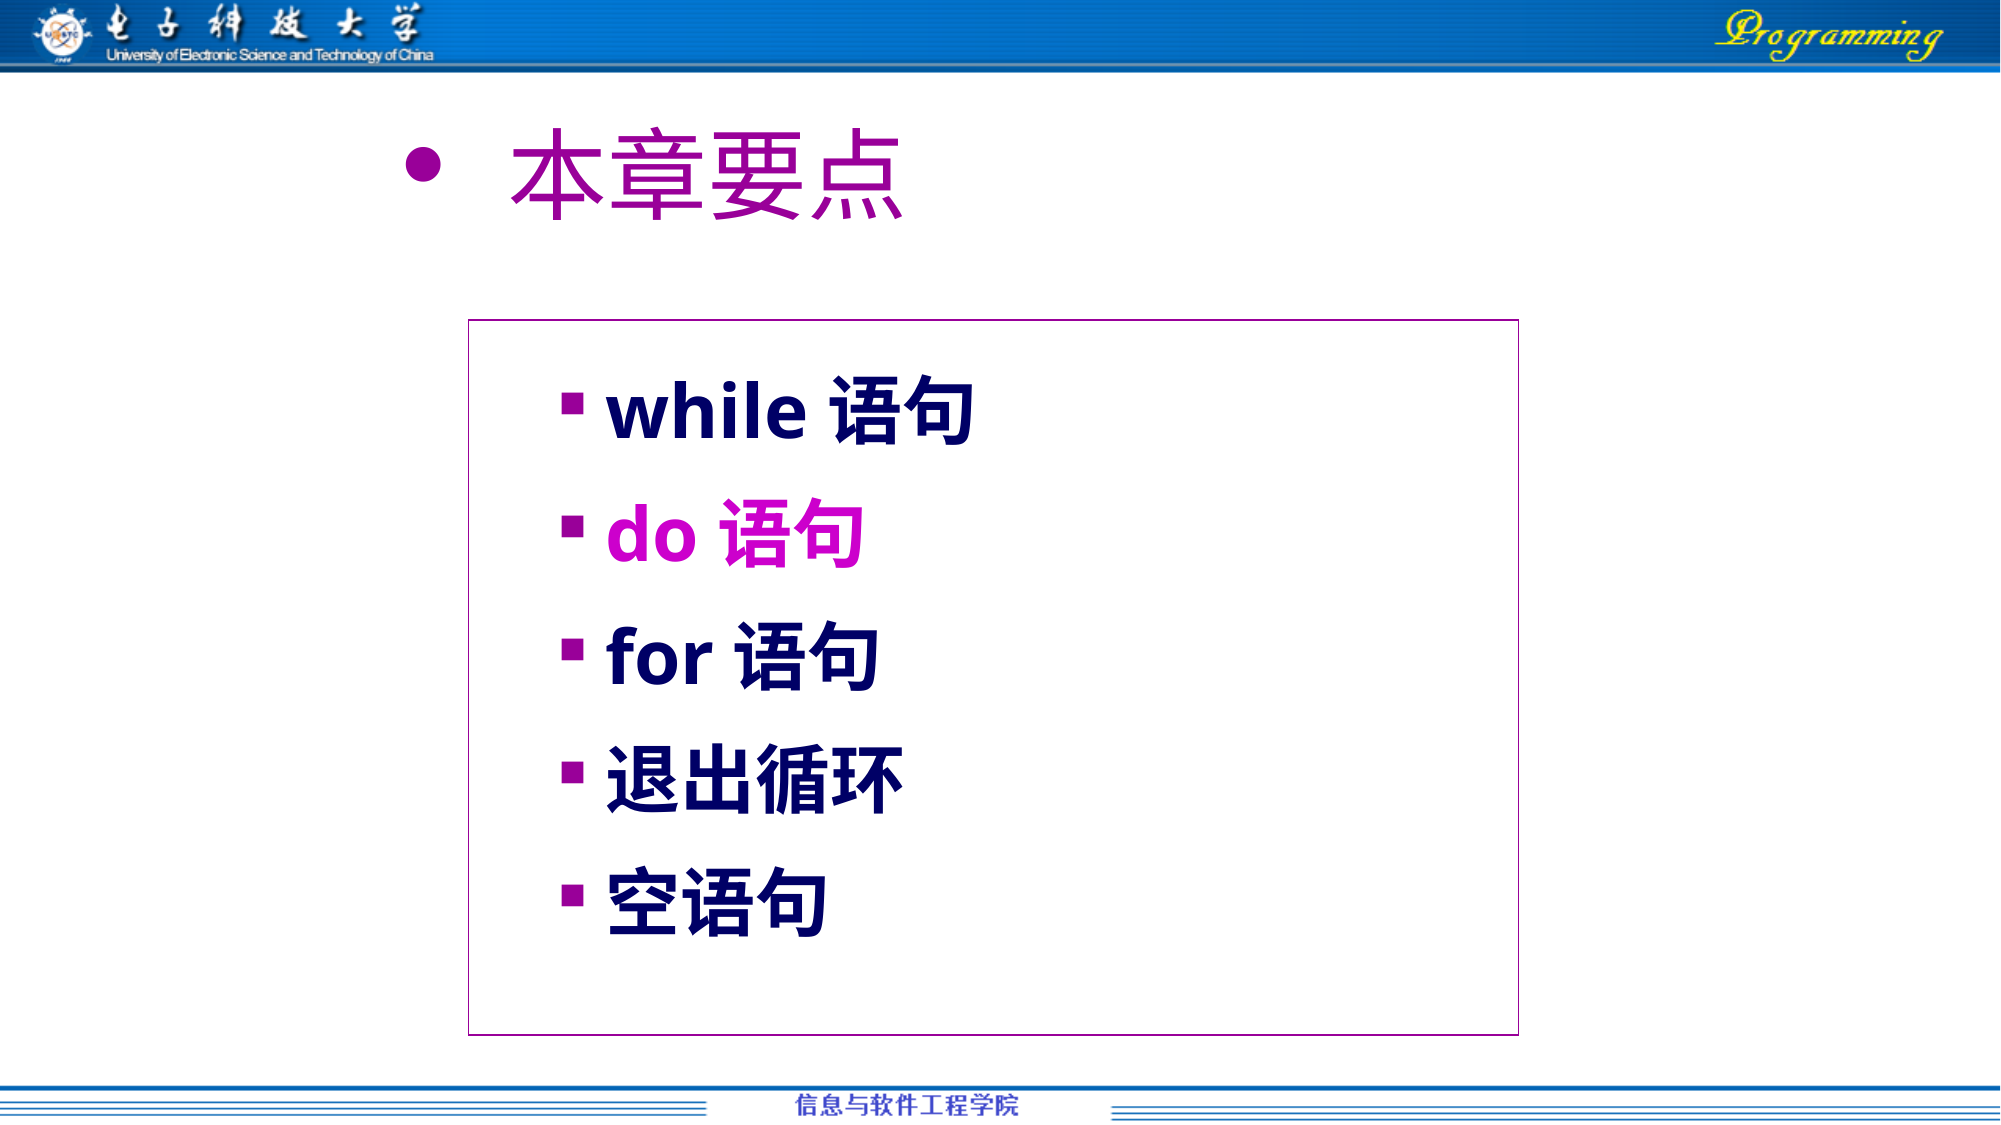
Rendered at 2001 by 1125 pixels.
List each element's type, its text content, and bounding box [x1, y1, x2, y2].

picture [0, 0, 2001, 1125]
text_box 本章要点 [385, 84, 1674, 262]
text_box while语句 do语句 for语句 退出循环 空语句 [468, 320, 1519, 1035]
